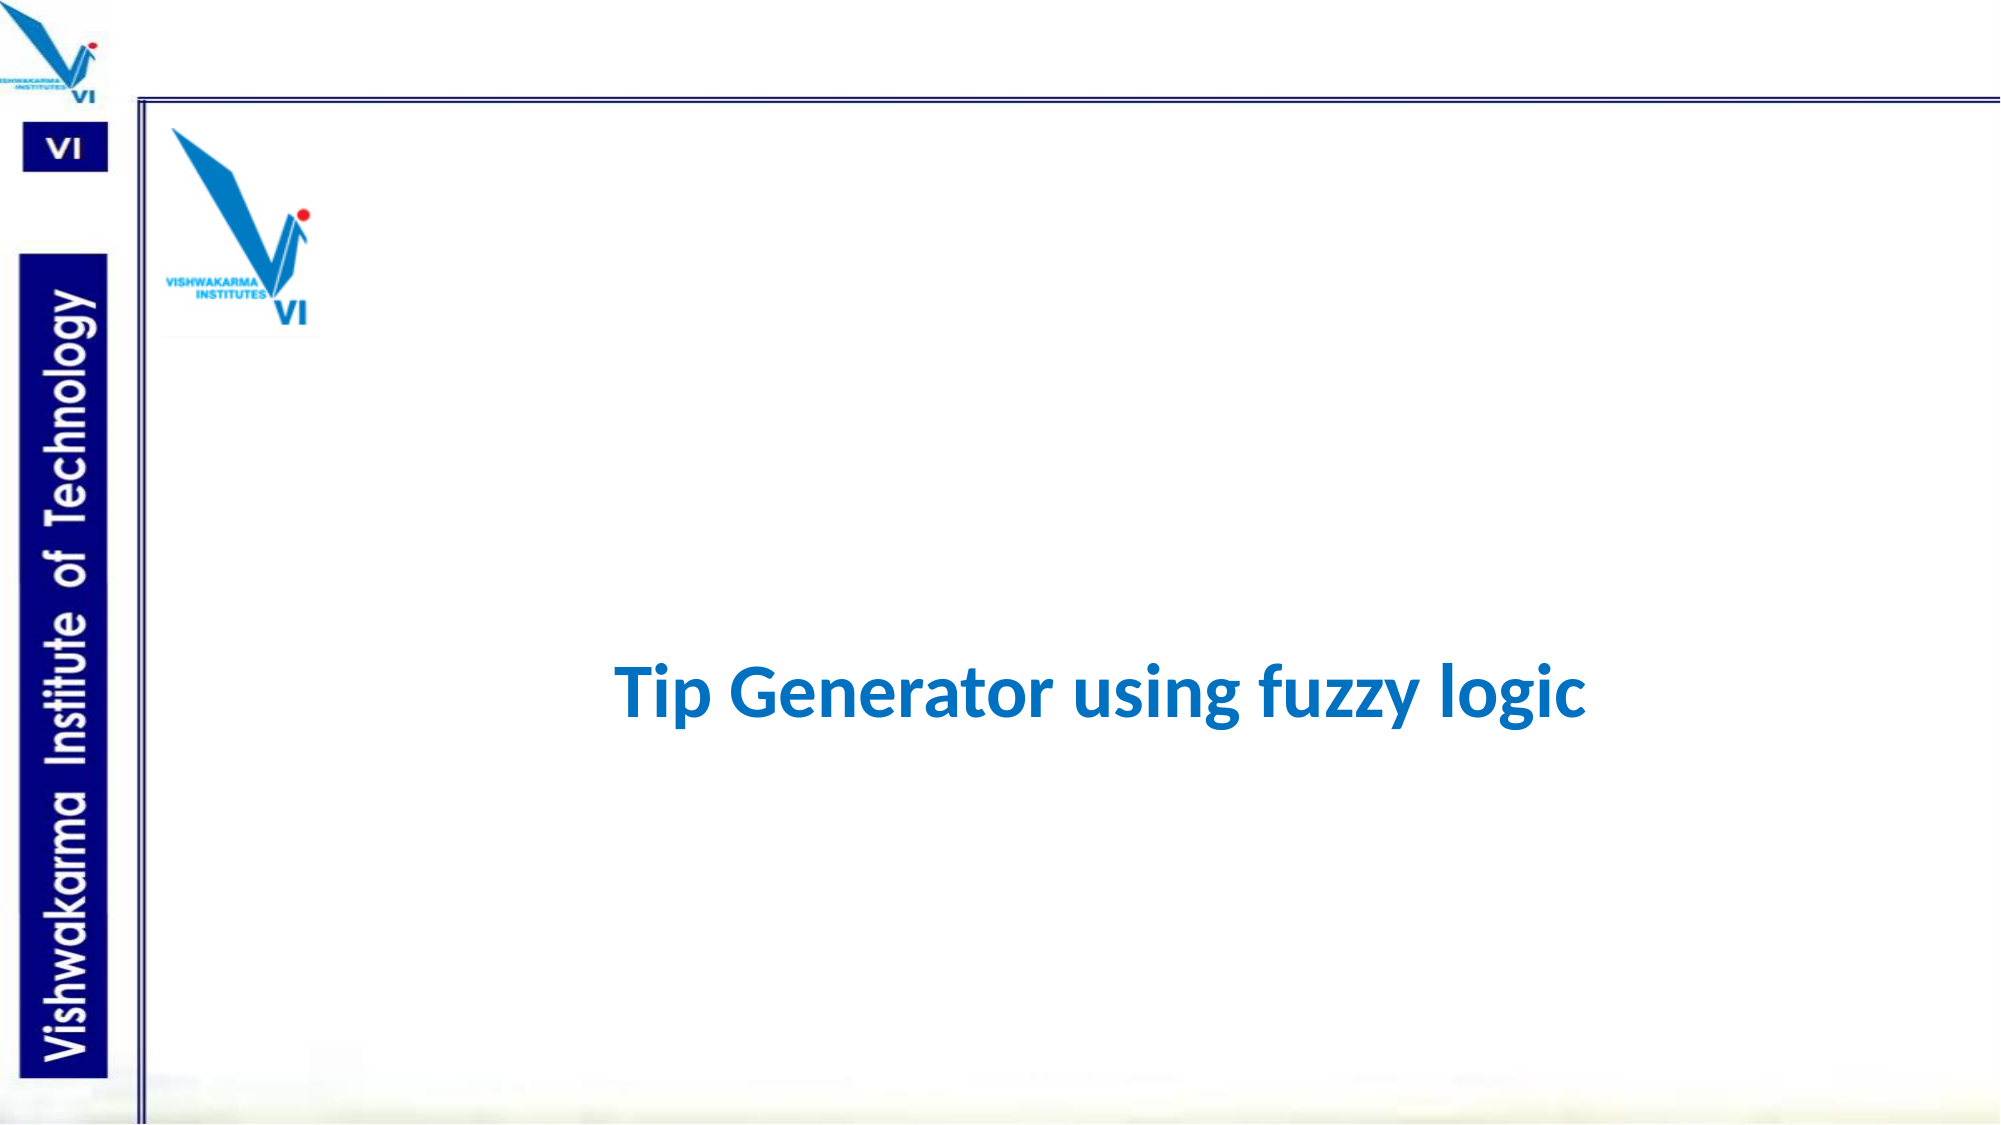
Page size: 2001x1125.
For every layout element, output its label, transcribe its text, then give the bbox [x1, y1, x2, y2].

text_box Tip Generator using fuzzy logic [349, 586, 1870, 781]
picture [0, 0, 2001, 1125]
